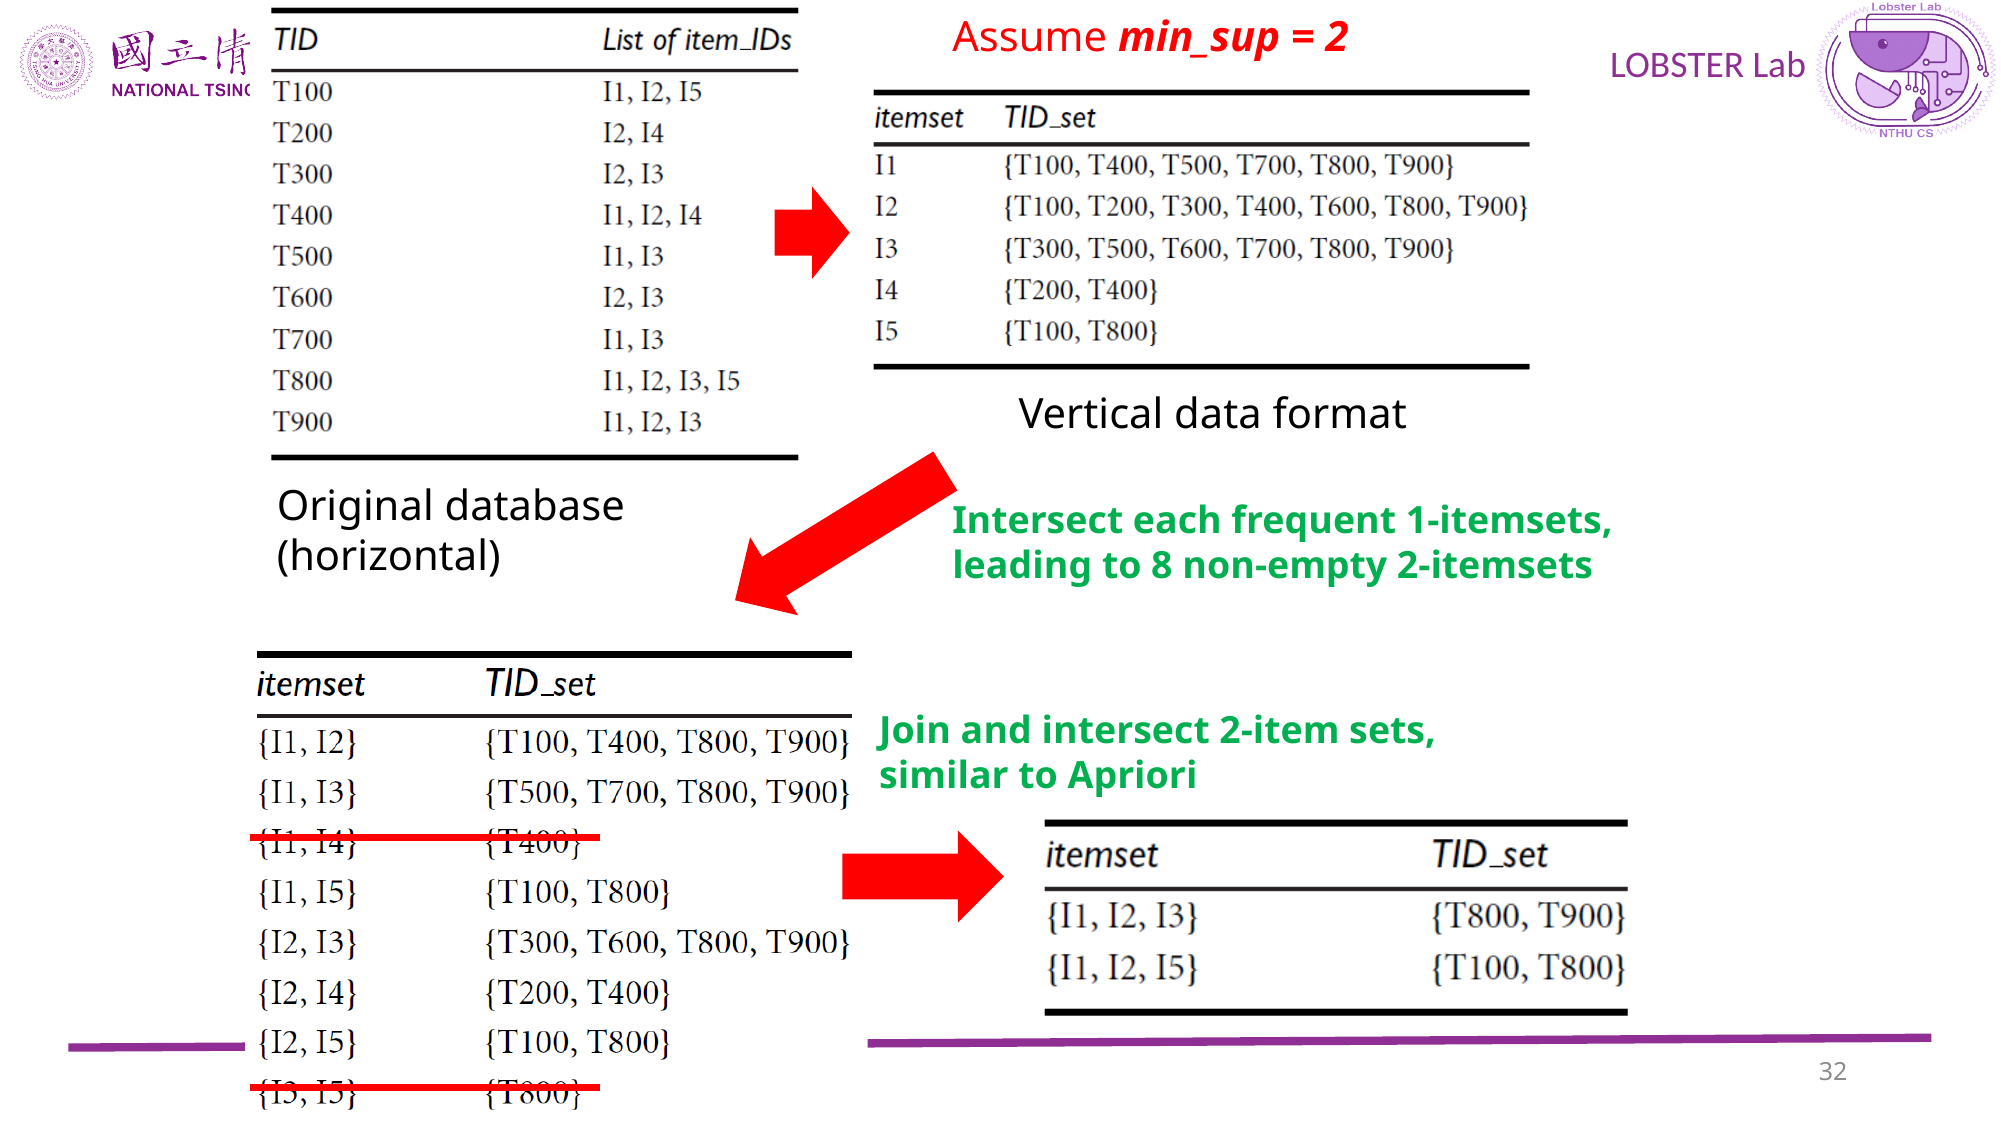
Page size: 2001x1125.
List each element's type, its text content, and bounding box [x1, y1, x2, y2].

text_box [733, 450, 959, 617]
text_box Assume min_sup = 2 [937, 2, 1513, 67]
text_box [868, 828, 1006, 925]
text_box Intersect each frequent 1-itemsets, leading to 8 non-empty 2-itemsets [937, 488, 1725, 594]
slide_number 31 [1412, 1042, 1863, 1103]
picture [837, 82, 1542, 383]
text_box Join and intersect 2-item sets, similar to Apriori [868, 698, 1652, 804]
picture [19, 0, 813, 466]
picture [244, 639, 868, 1125]
text_box Vertical data format [1003, 383, 1542, 444]
picture [1812, 0, 2000, 141]
picture [1024, 803, 1647, 1029]
text_box [813, 186, 837, 280]
text_box Original database (horizontal) [262, 471, 800, 587]
